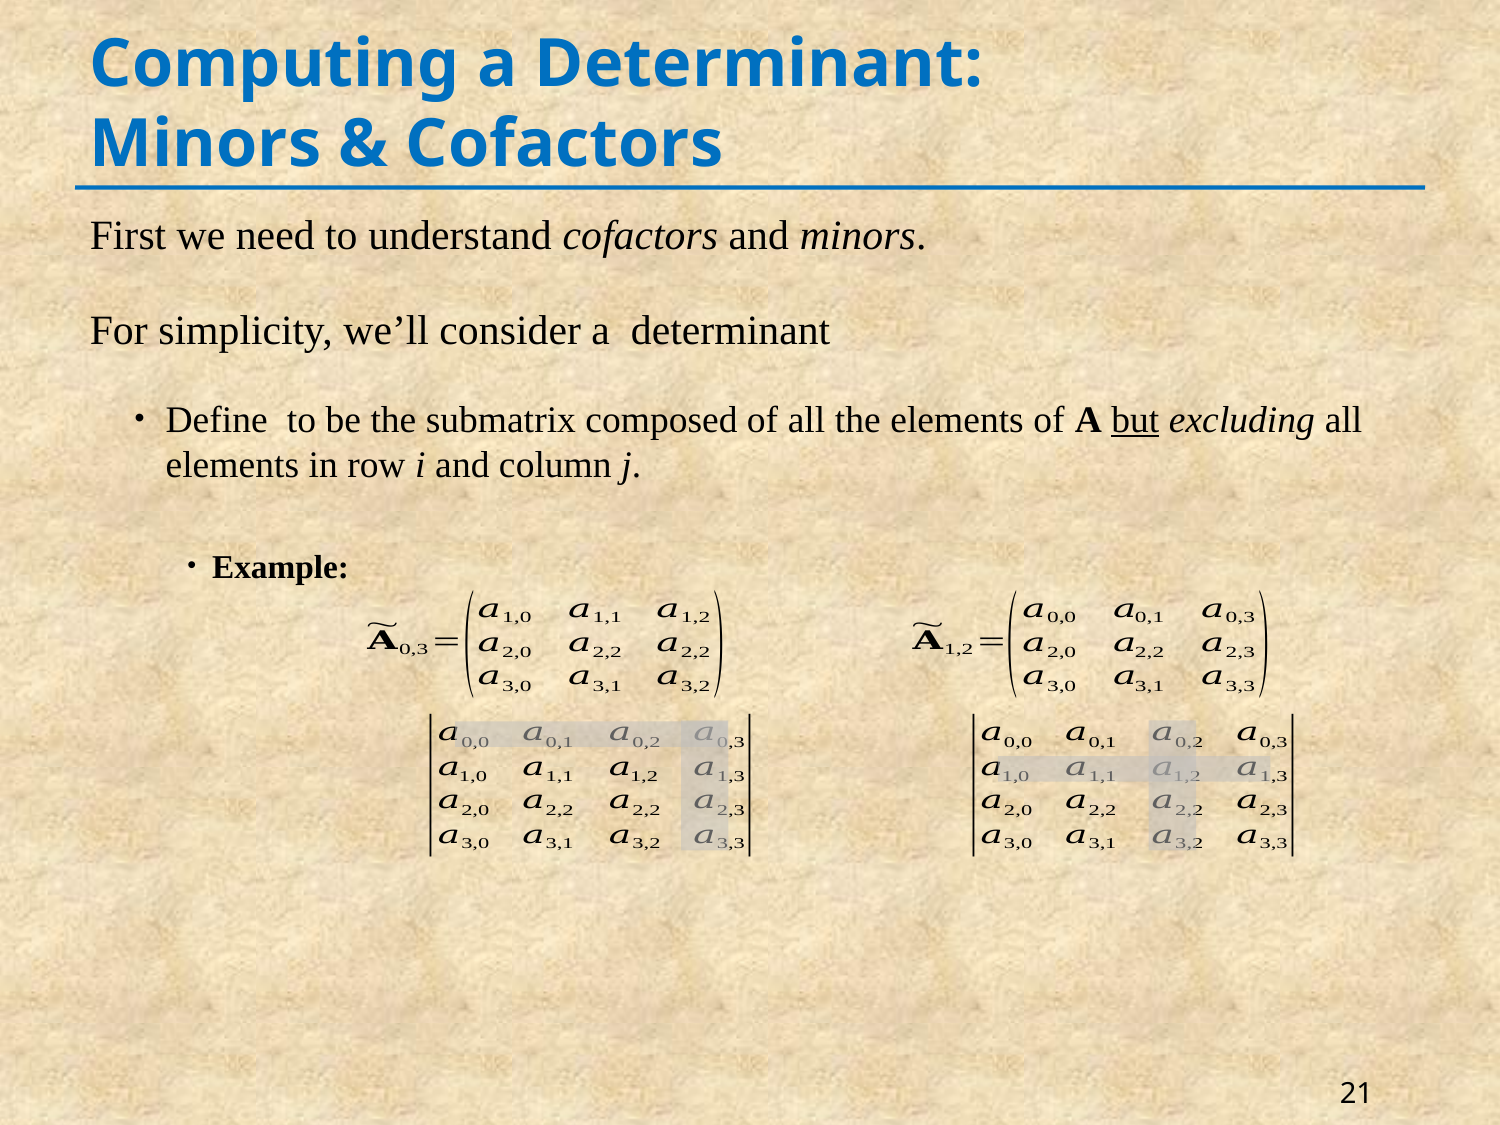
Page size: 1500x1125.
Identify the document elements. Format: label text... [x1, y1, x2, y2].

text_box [966, 712, 1301, 859]
picture [0, 0, 1500, 1125]
slide_number 21 [1325, 1066, 1425, 1125]
title Computing a Determinant: Minors & Cofactors [75, 24, 1488, 188]
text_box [423, 712, 758, 859]
